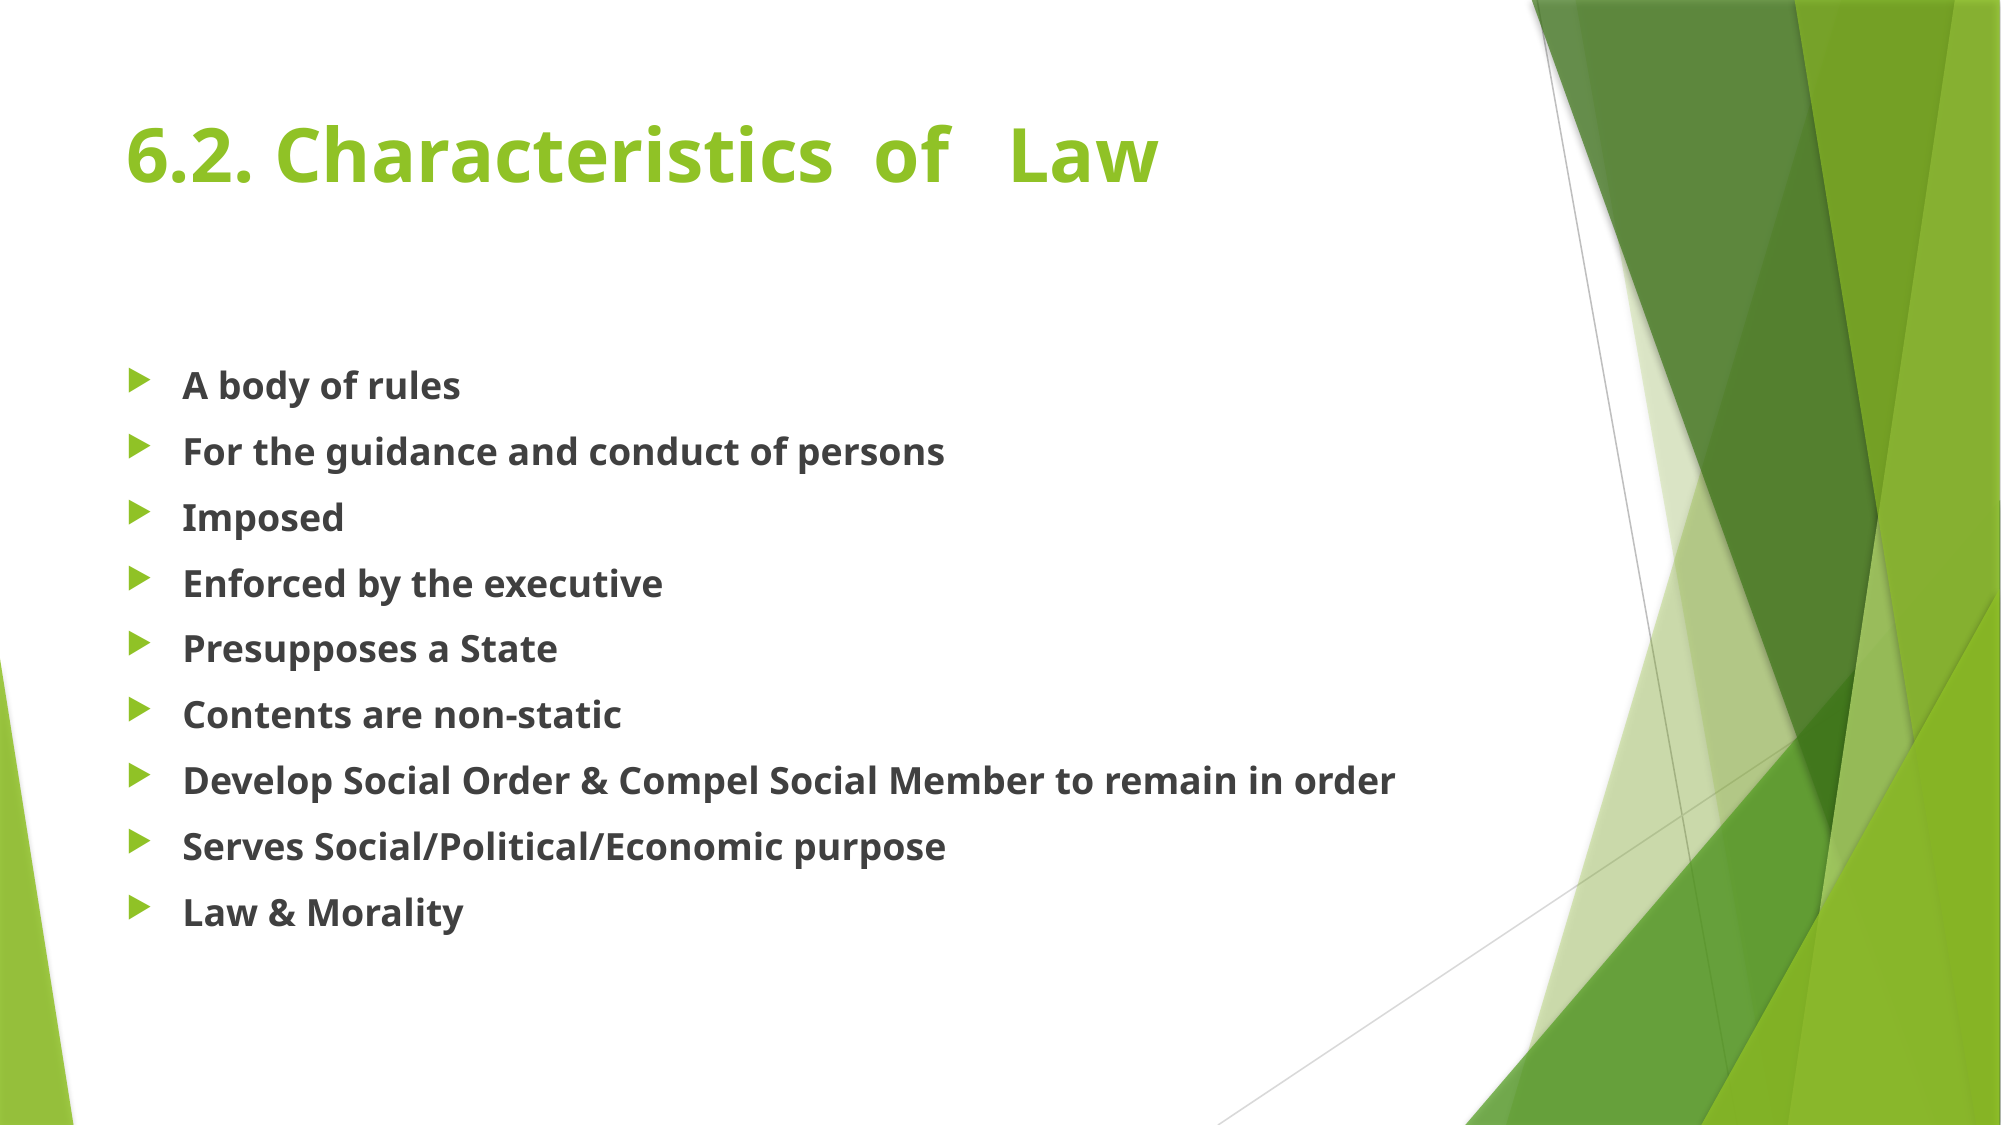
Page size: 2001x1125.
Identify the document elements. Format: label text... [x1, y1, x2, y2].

list A body of rules For the guidance and conduct of persons Imposed Enforced by the executive Presupposes a State Contents are non-static Develop Social Order & Compel Social Member to remain in order Serves Social/Political/Economic purpose Law & Morality [111, 354, 1522, 992]
title 6.2. Characteristics of Law [111, 99, 1522, 317]
